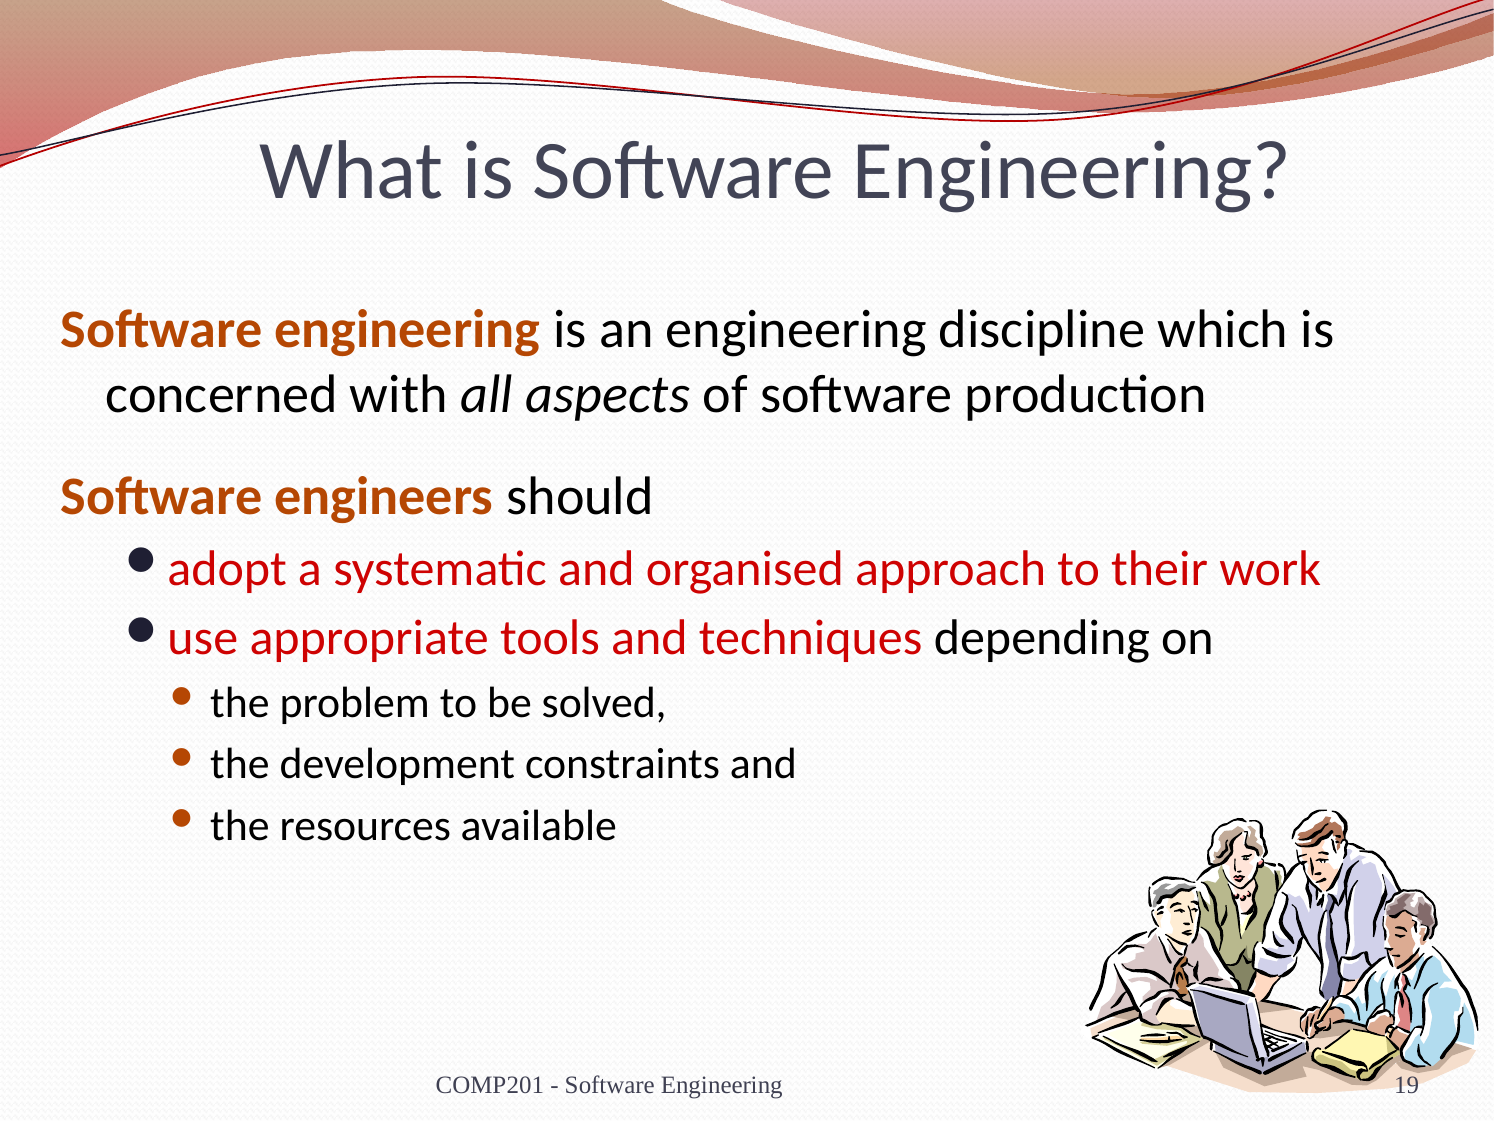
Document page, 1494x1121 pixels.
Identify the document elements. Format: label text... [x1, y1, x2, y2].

picture [1079, 806, 1483, 1097]
footer COMP201 - Software Engineering [435, 1038, 984, 1099]
list Software engineering is an engineering discipline which is concerned with all aspects of software production Software engineers should adopt a systematic and organised approach to their work use appropriate tools and techniques depending on the problem to be solved, the development constraints and the resources available [45, 285, 1425, 969]
footer COMP201 - Software Engineering [1072, 807, 1079, 969]
title What is Software Engineering? [132, 51, 1403, 216]
